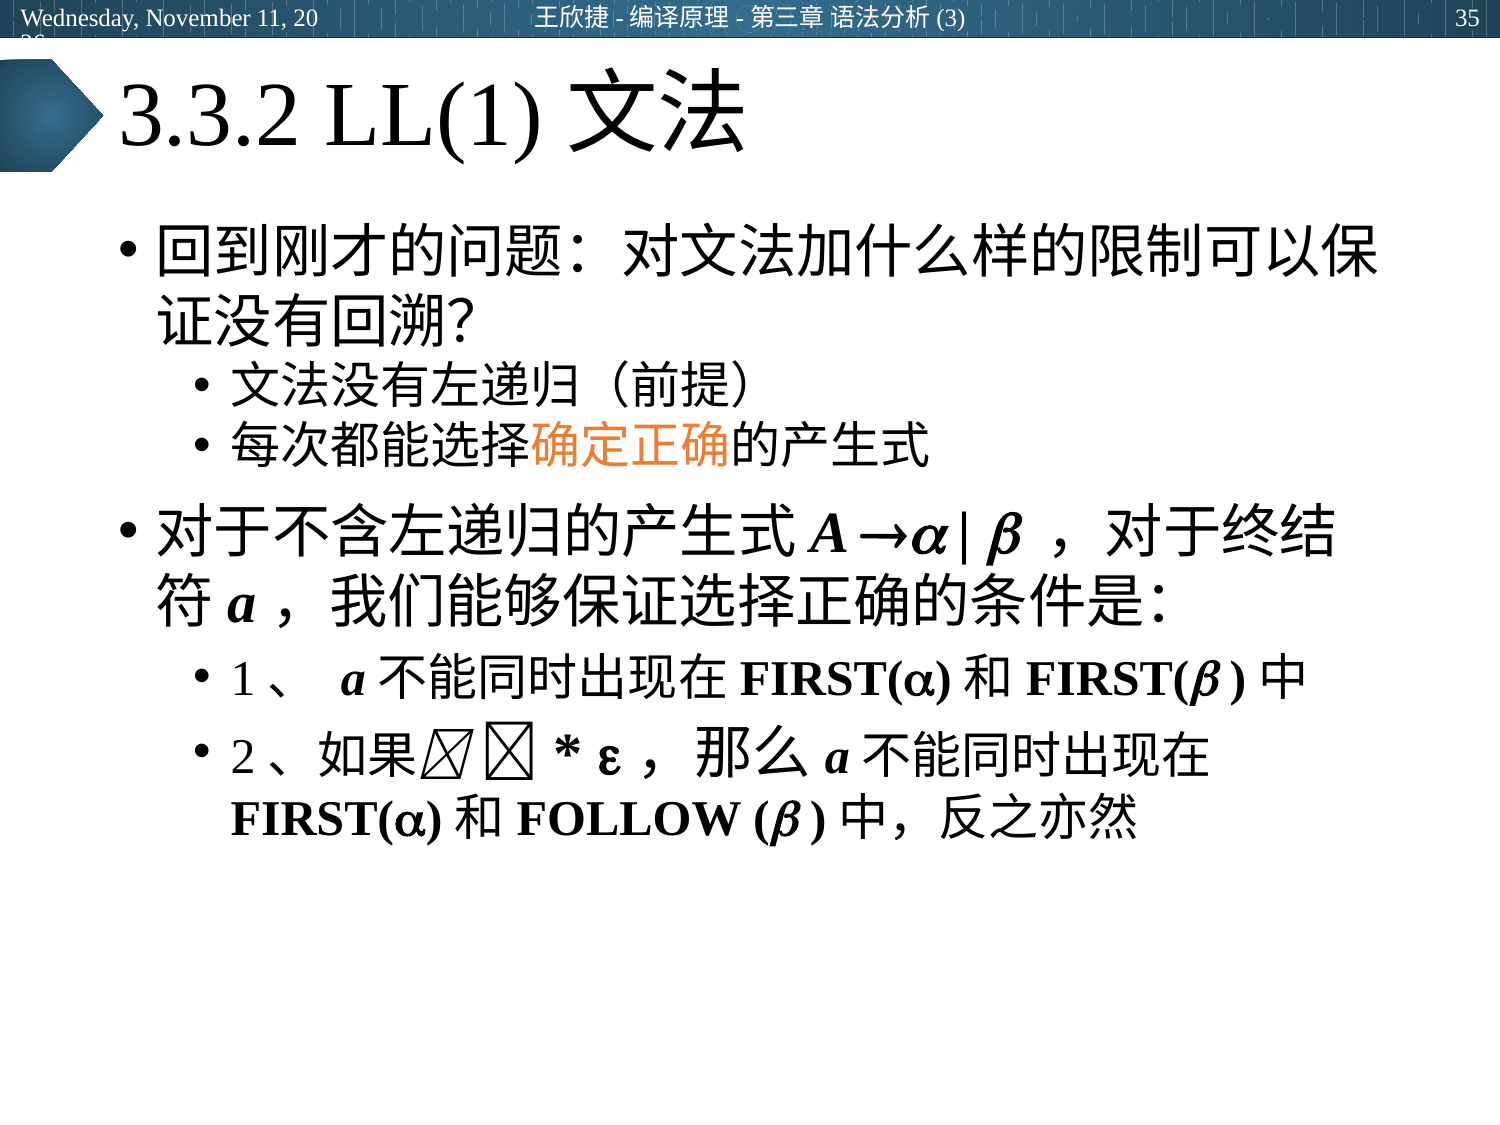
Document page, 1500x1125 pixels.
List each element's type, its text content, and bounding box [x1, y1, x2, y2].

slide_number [5, 1, 344, 32]
title 3.3.2 LL(1)文法 [103, 37, 1397, 194]
list 回到刚才的问题：对文法加什么样的限制可以保证没有回溯？ 文法没有左递归（前提） 每次都能选择确定正确的产生式 对于不含左递归的产生式A  |  ，对于终结符a，我们能够保证选择正确的条件是： 1、 a不能同时出现在FIRST()和FIRST( )中 2、如果 * ，那么a不能同时出现在FIRST()和FOLLOW ( )中，反之亦然 [103, 206, 1397, 1014]
slide_number 35 [1157, 1, 1495, 32]
footer 王欣捷-编译原理-第三章 语法分析(3) [496, 1, 1004, 32]
